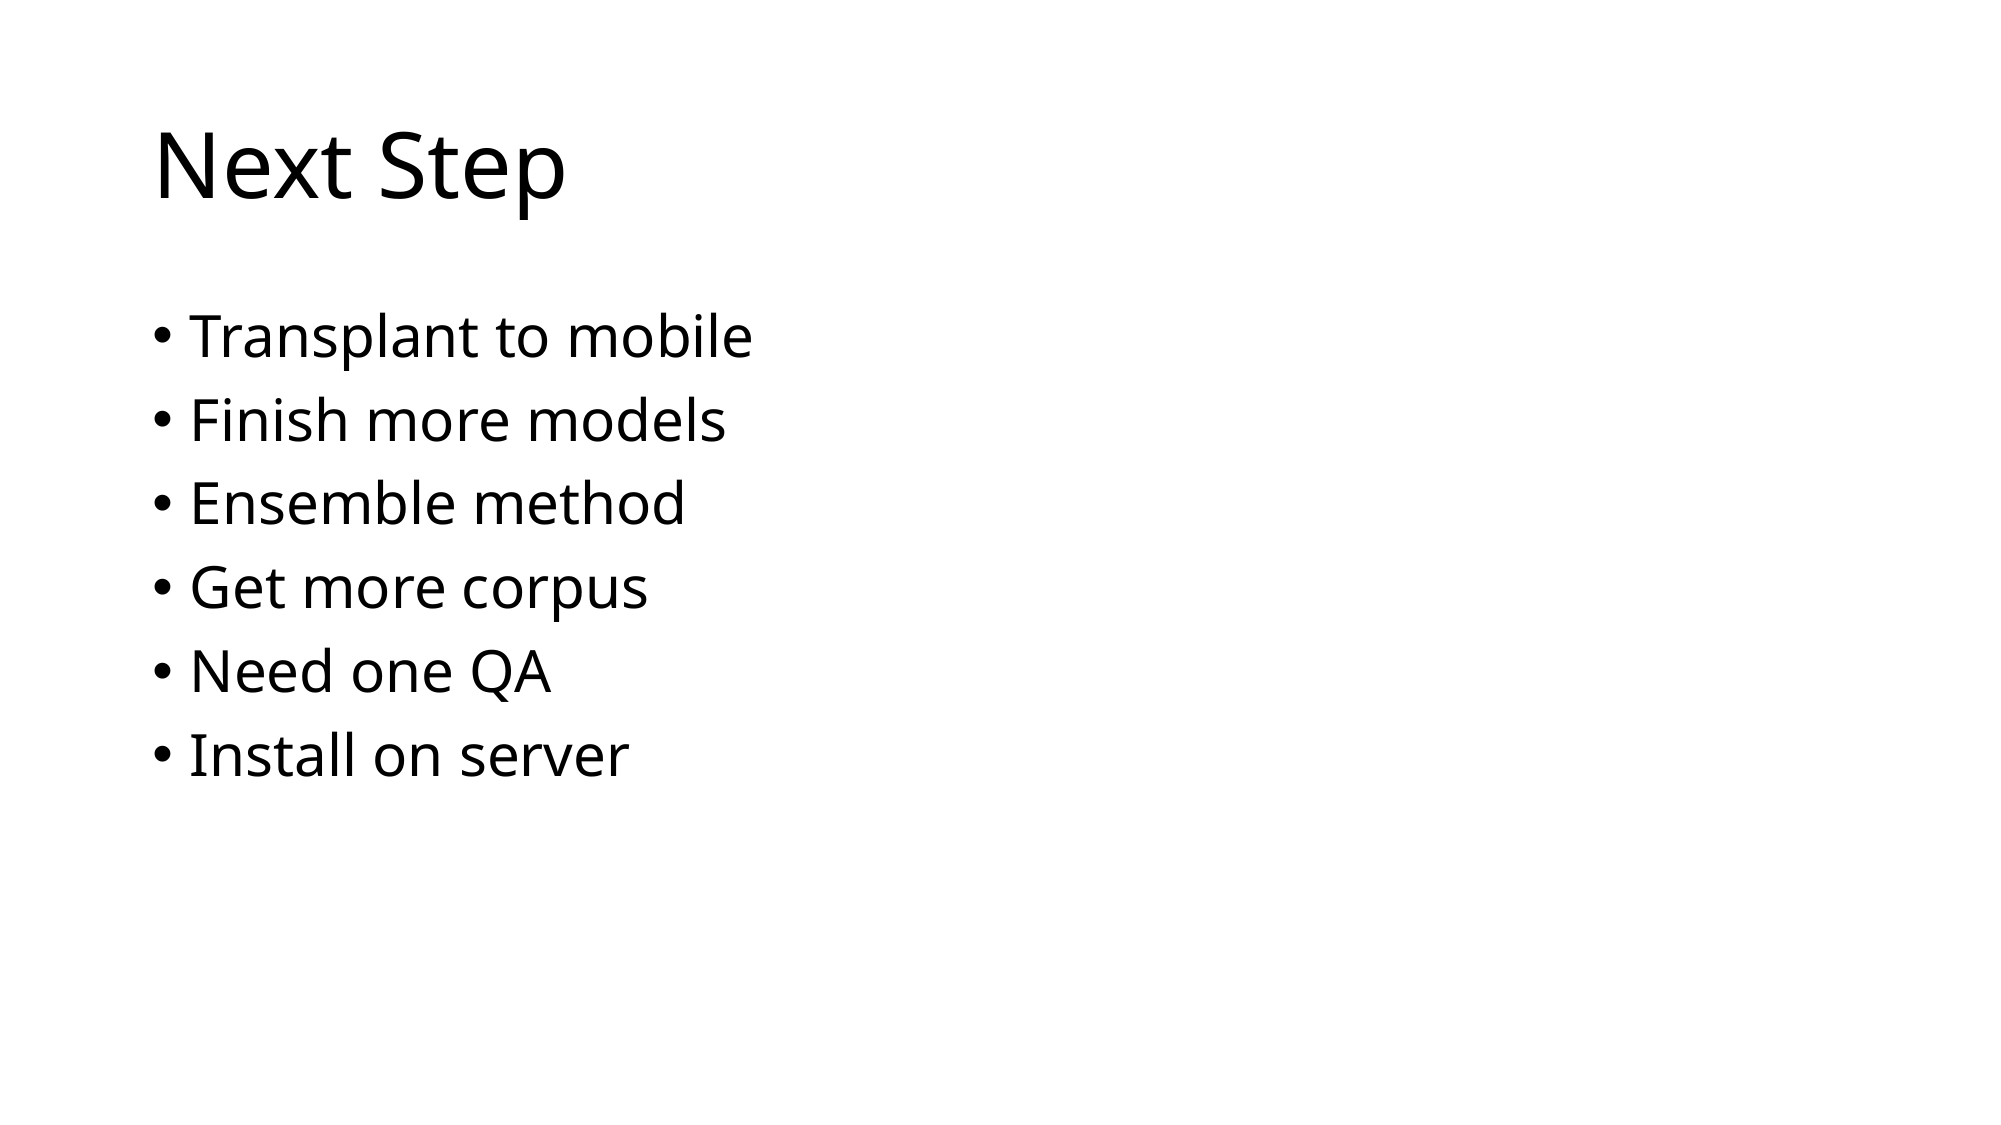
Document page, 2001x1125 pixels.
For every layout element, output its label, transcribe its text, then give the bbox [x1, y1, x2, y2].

list Transplant to mobile Finish more models Ensemble method Get more corpus Need one QA Install on server [137, 299, 1863, 1014]
title Next Step [137, 59, 1863, 278]
